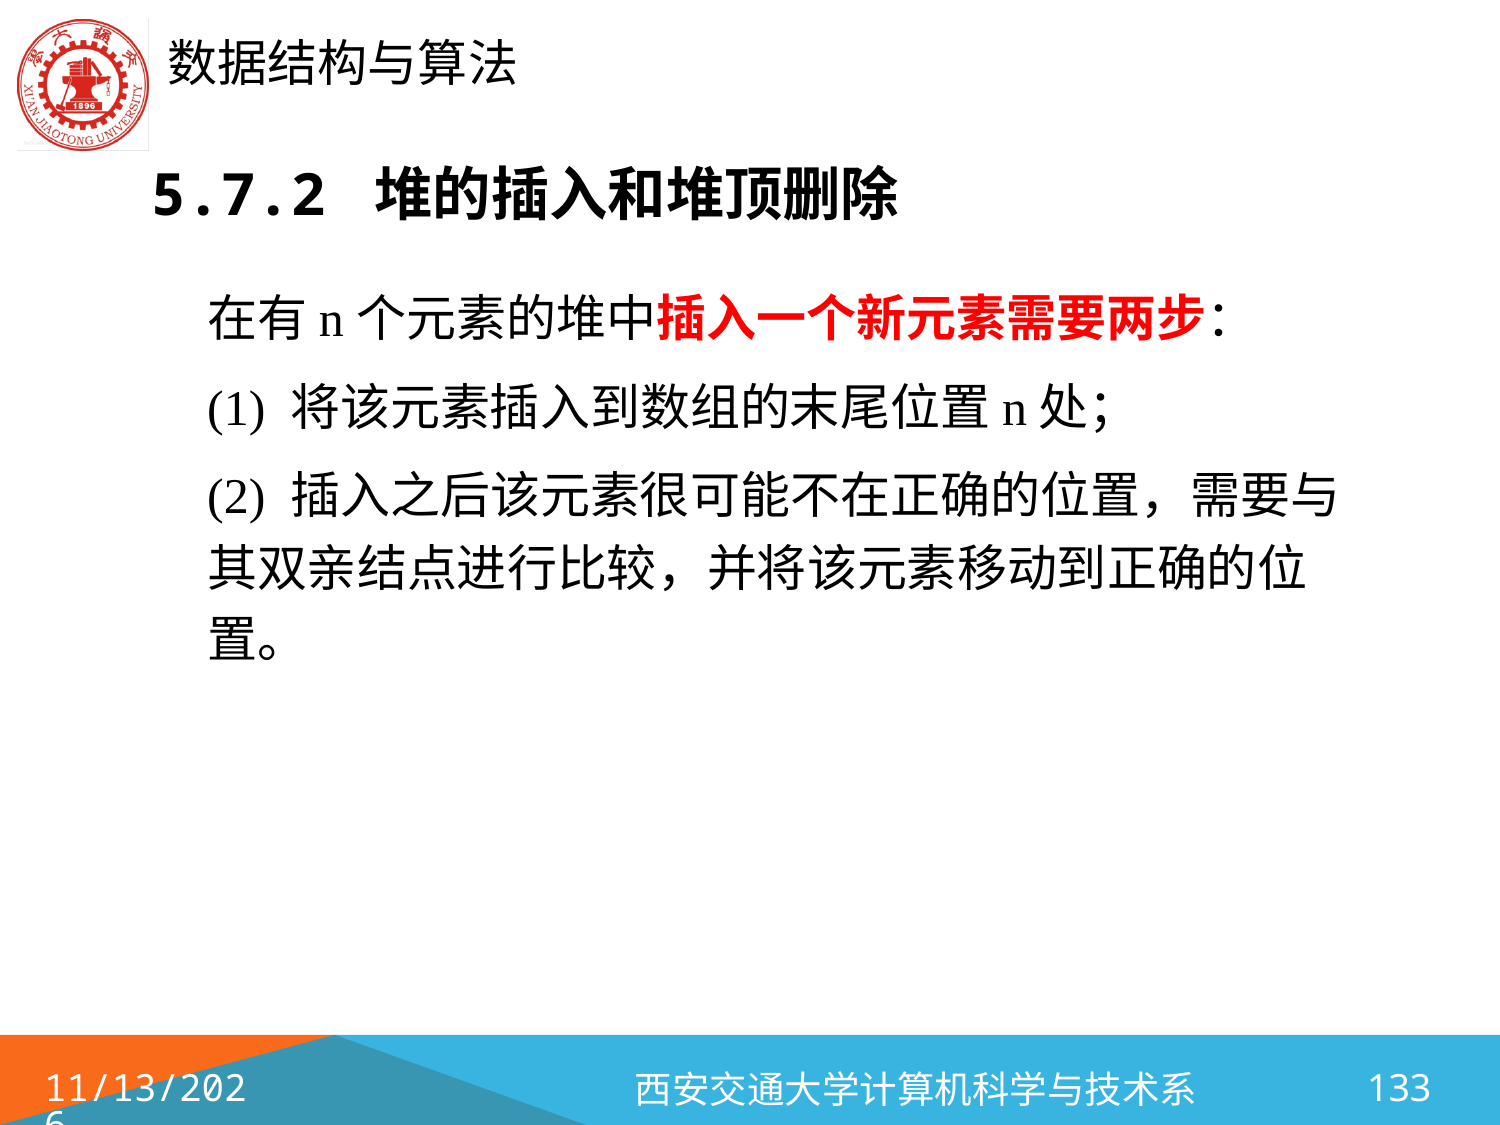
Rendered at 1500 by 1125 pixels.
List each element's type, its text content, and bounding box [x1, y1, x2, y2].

list 在有n个元素的堆中插入一个新元素需要两步： (1) 将该元素插入到数组的末尾位置n处； (2) 插入之后该元素很可能不在正确的位置，需要与其双亲结点进行比较，并将该元素移动到正确的位置。 [135, 267, 1370, 855]
picture [17, 19, 149, 151]
title 5.7.2 堆的插入和堆顶删除 [135, 146, 1370, 237]
